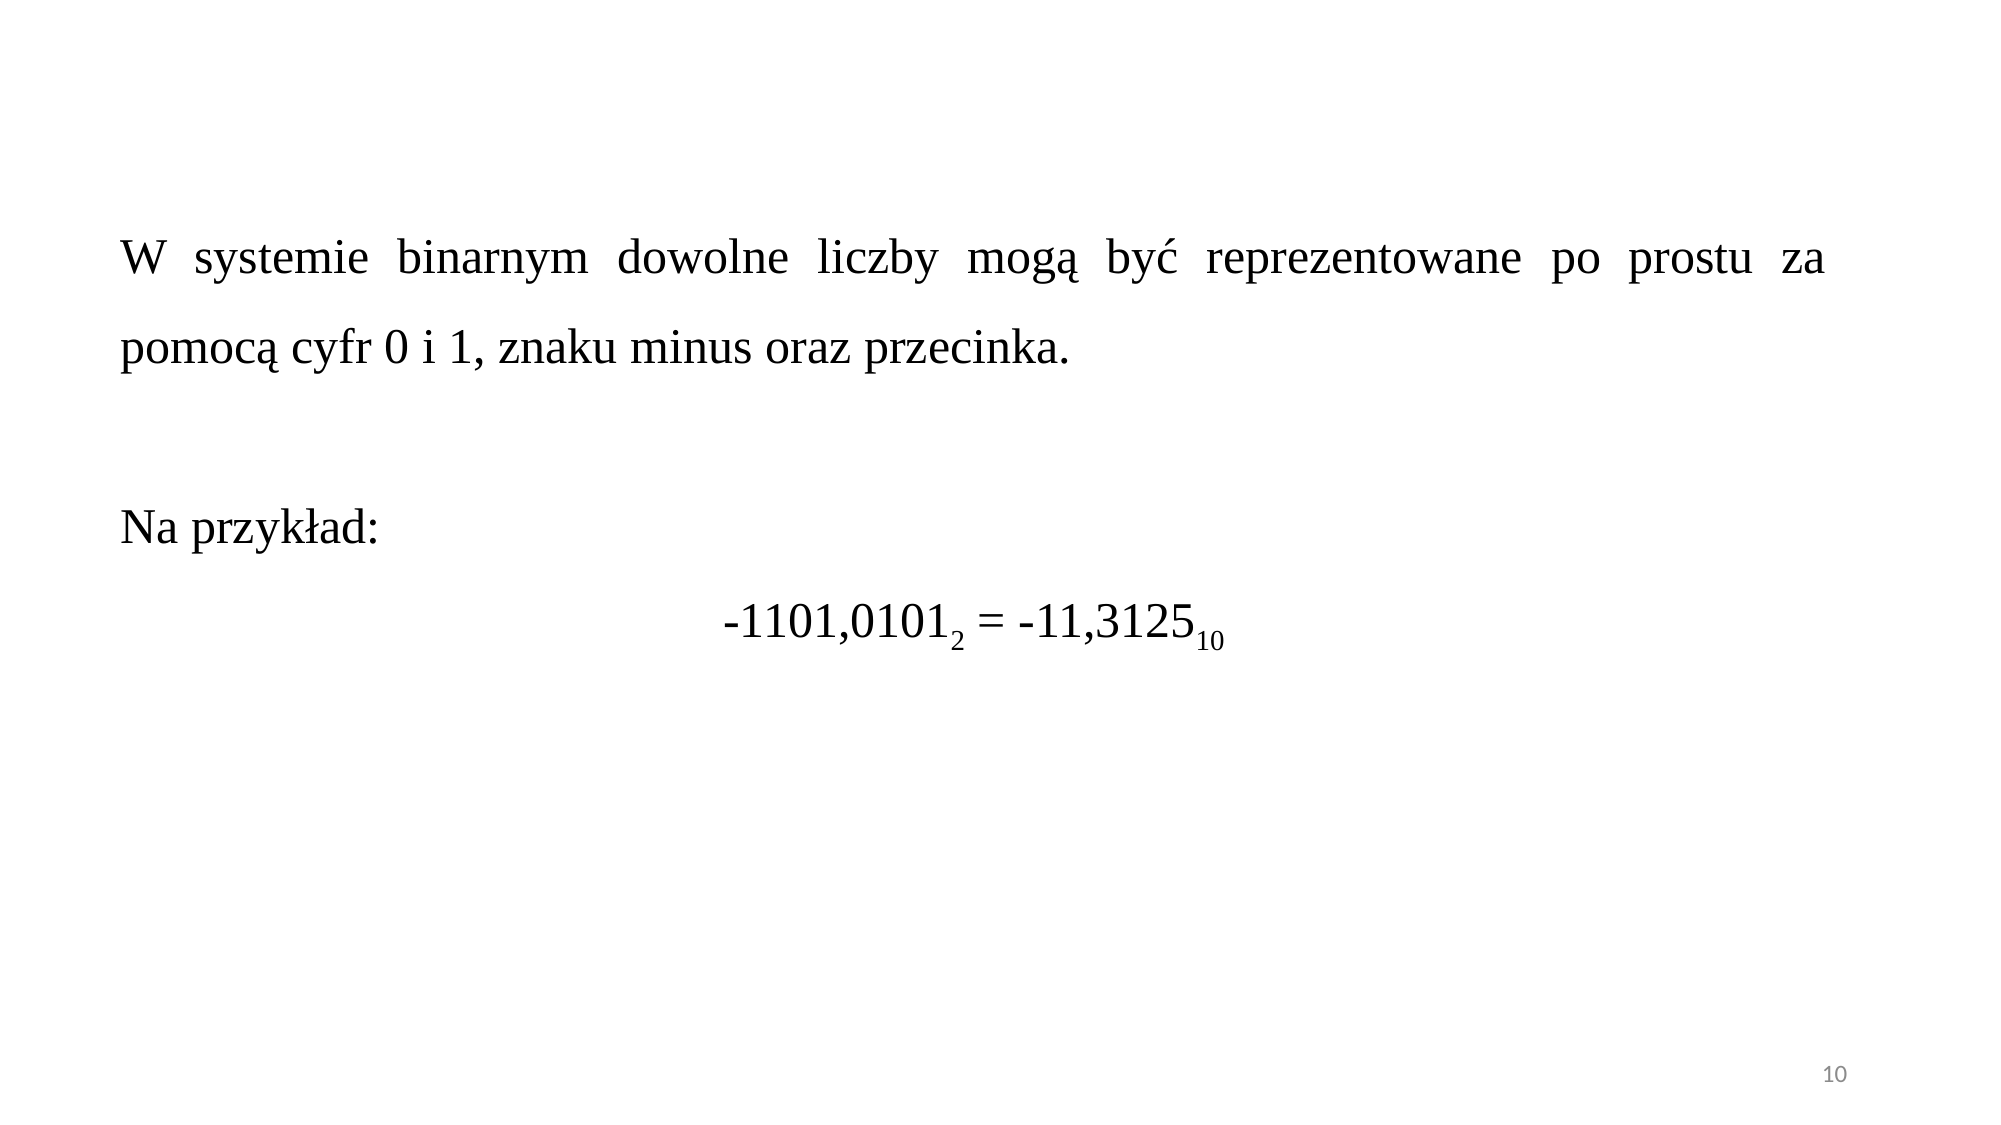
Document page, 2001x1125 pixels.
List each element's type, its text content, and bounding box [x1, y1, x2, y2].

slide_number 10 [1412, 1042, 1863, 1103]
text_box W systemie binarnym dowolne liczby mogą być reprezentowane po prostu za pomocą cyfr 0 i 1, znaku minus oraz przecinka. Na przykład: -1101,01012 = -11,312510 [105, 185, 1843, 663]
